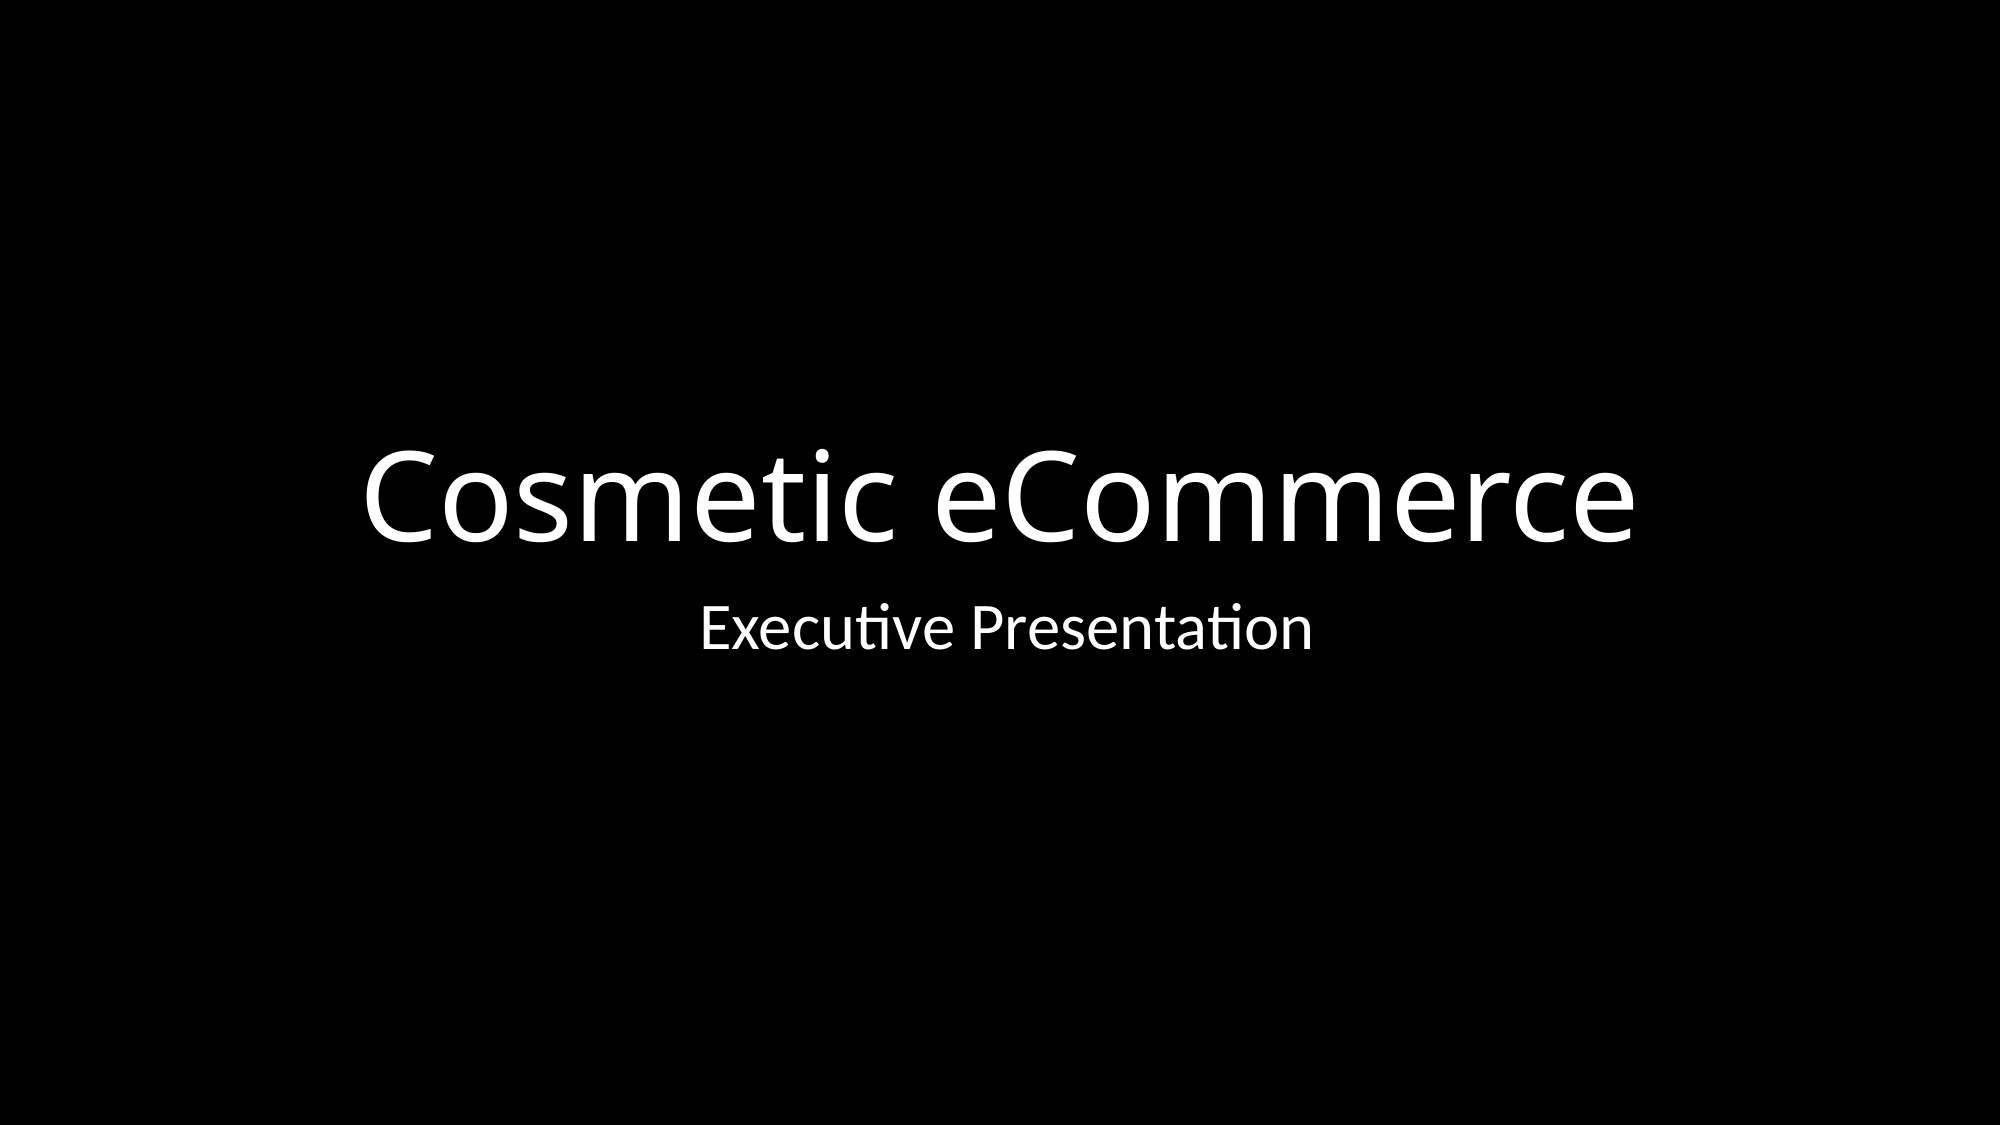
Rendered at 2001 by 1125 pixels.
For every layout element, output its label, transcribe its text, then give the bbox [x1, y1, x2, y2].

title Cosmetic eCommerce [249, 184, 1750, 576]
text_box Executive Presentation [420, 575, 1594, 671]
